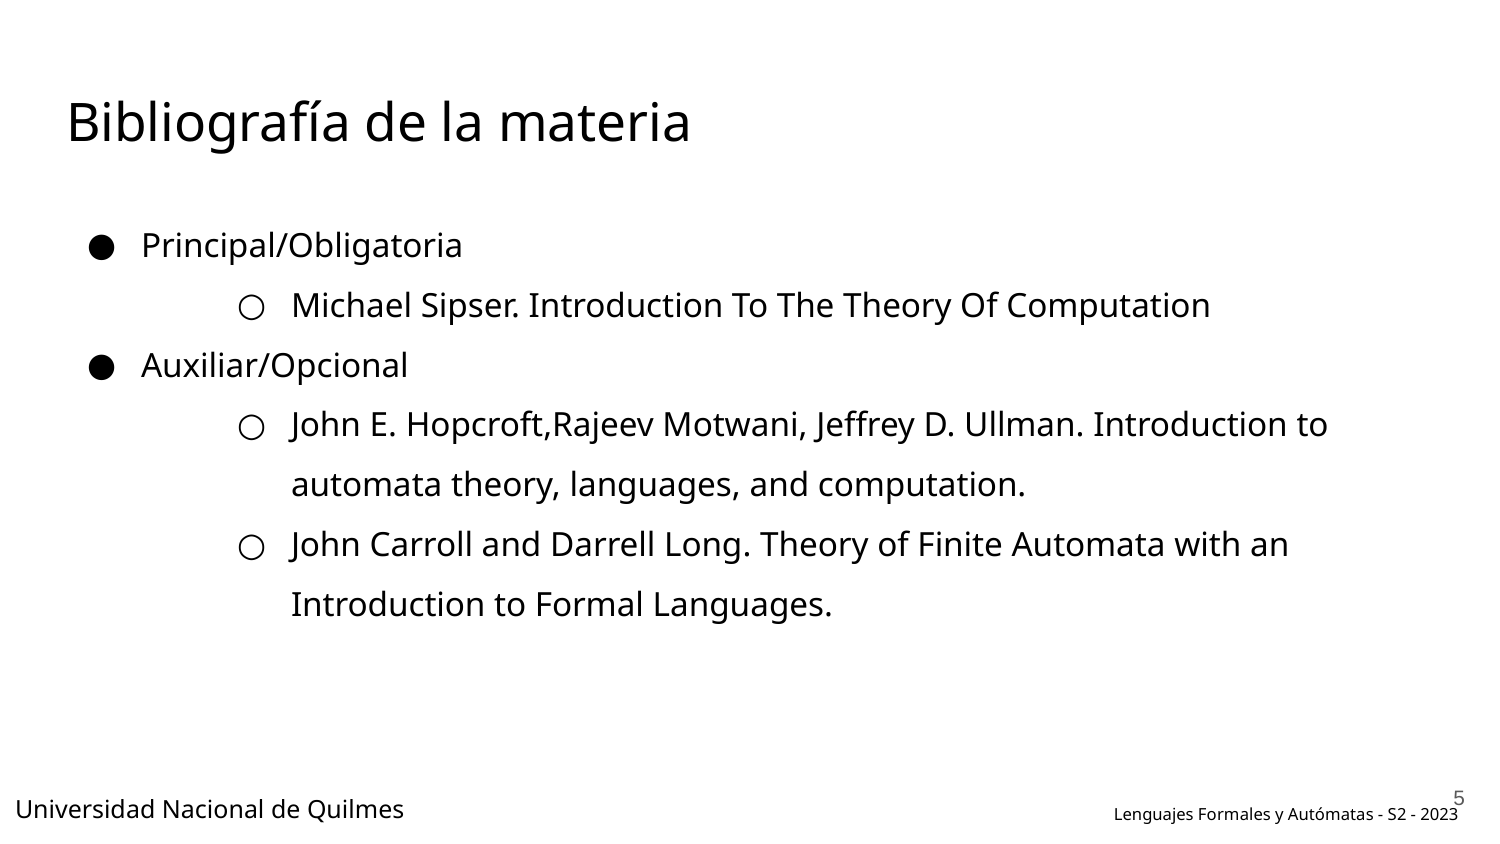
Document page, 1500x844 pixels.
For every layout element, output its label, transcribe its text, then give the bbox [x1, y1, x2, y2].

list Principal/Obligatoria Michael Sipser. Introduction To The Theory Of Computation Auxiliar/Opcional John E. Hopcroft,Rajeev Motwani, Jeffrey D. Ullman. Introduction to automata theory, languages, and computation. John Carroll and Darrell Long. Theory of Finite Automata with an Introduction to Formal Languages. [51, 189, 1449, 750]
slide_number ‹#› [1389, 764, 1480, 830]
subtitle Universidad Nacional de Quilmes [0, 781, 524, 844]
text_box Lenguajes Formales y Autómatas - S2 - 2023 [1098, 788, 1500, 837]
title Bibliografía de la materia [51, 72, 1449, 167]
